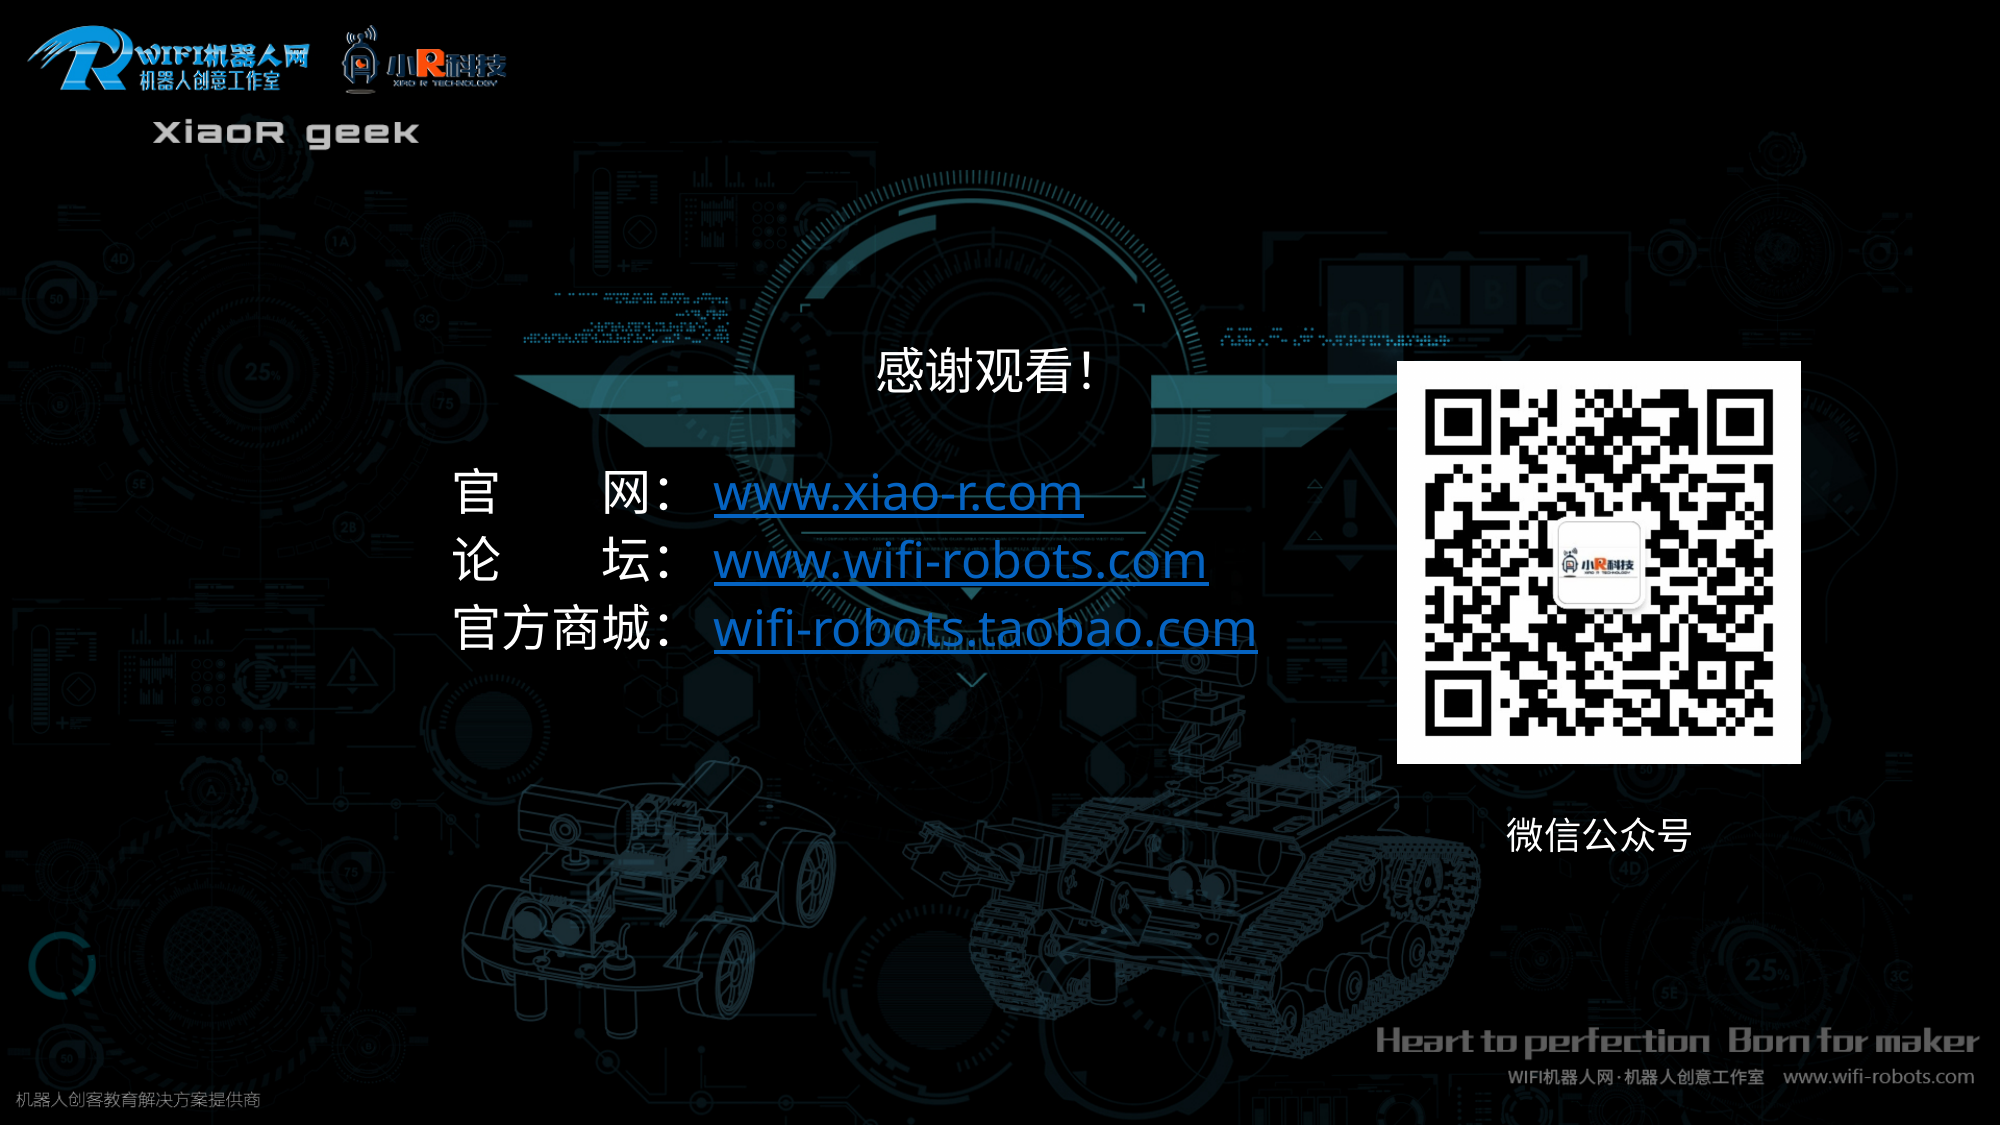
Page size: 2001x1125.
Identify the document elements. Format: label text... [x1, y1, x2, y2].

text_box 感谢观看！ 官 网：www.xiao-r.com 论 坛：www.wifi-robots.com 官方商城：wifi-robots.taobao.com [451, 21, 1548, 1104]
text_box 微信公众号 [1397, 763, 1804, 907]
picture [0, 0, 2000, 1125]
